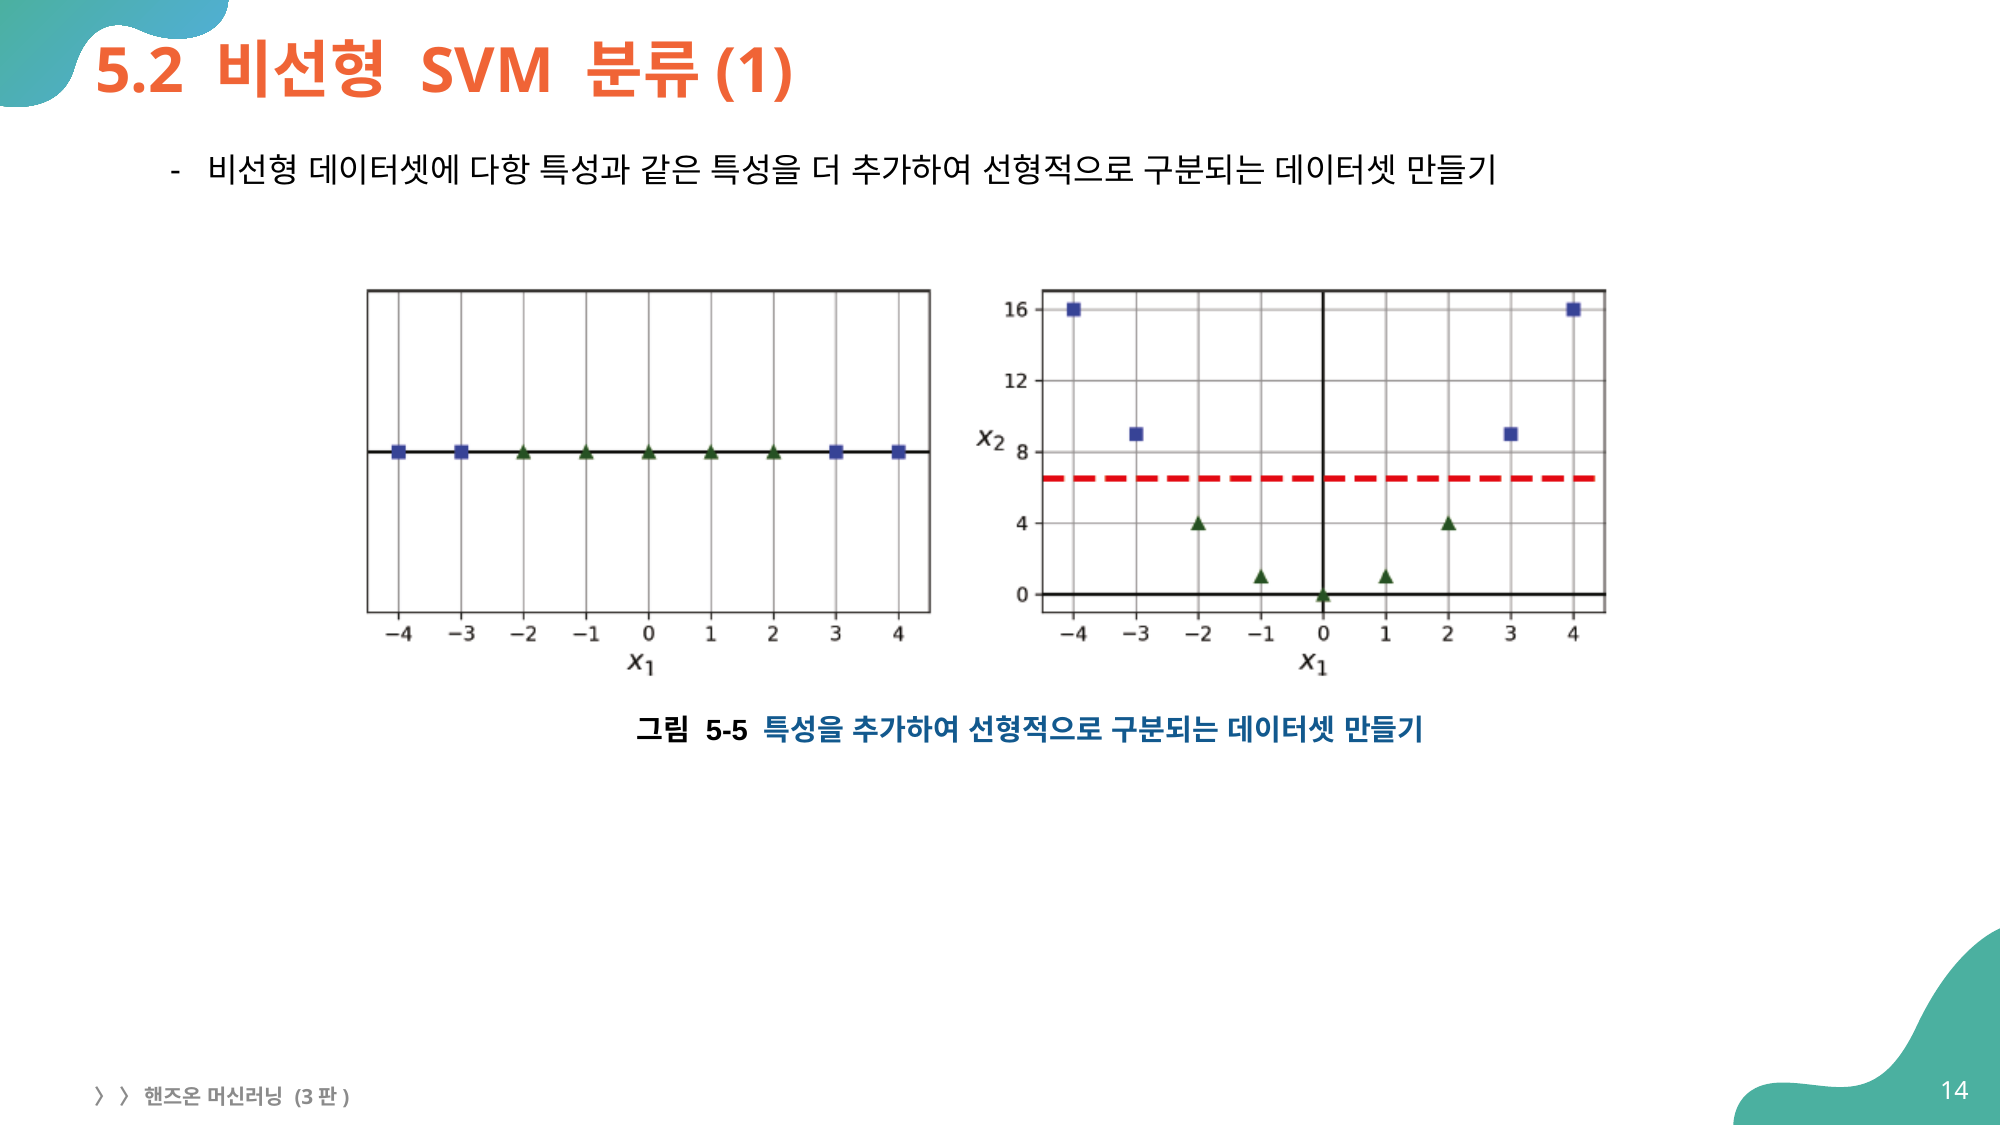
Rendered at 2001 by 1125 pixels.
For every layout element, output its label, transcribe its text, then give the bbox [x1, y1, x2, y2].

footer 〉 〉 핸즈온 머신러닝 (3판) [79, 1078, 755, 1114]
list 비선형 데이터셋에 다항 특성과 같은 특성을 더 추가하여 선형적으로 구분되는 데이터셋 만들기 [79, 133, 1892, 994]
title 5.2 비선형 SVM 분류(1) [79, 17, 1931, 128]
picture [356, 266, 1644, 687]
text_box 그림 5-5 특성을 추가하여 선형적으로 구분되는 데이터셋 만들기 [511, 704, 1551, 754]
slide_number 14 [1917, 1061, 1984, 1122]
